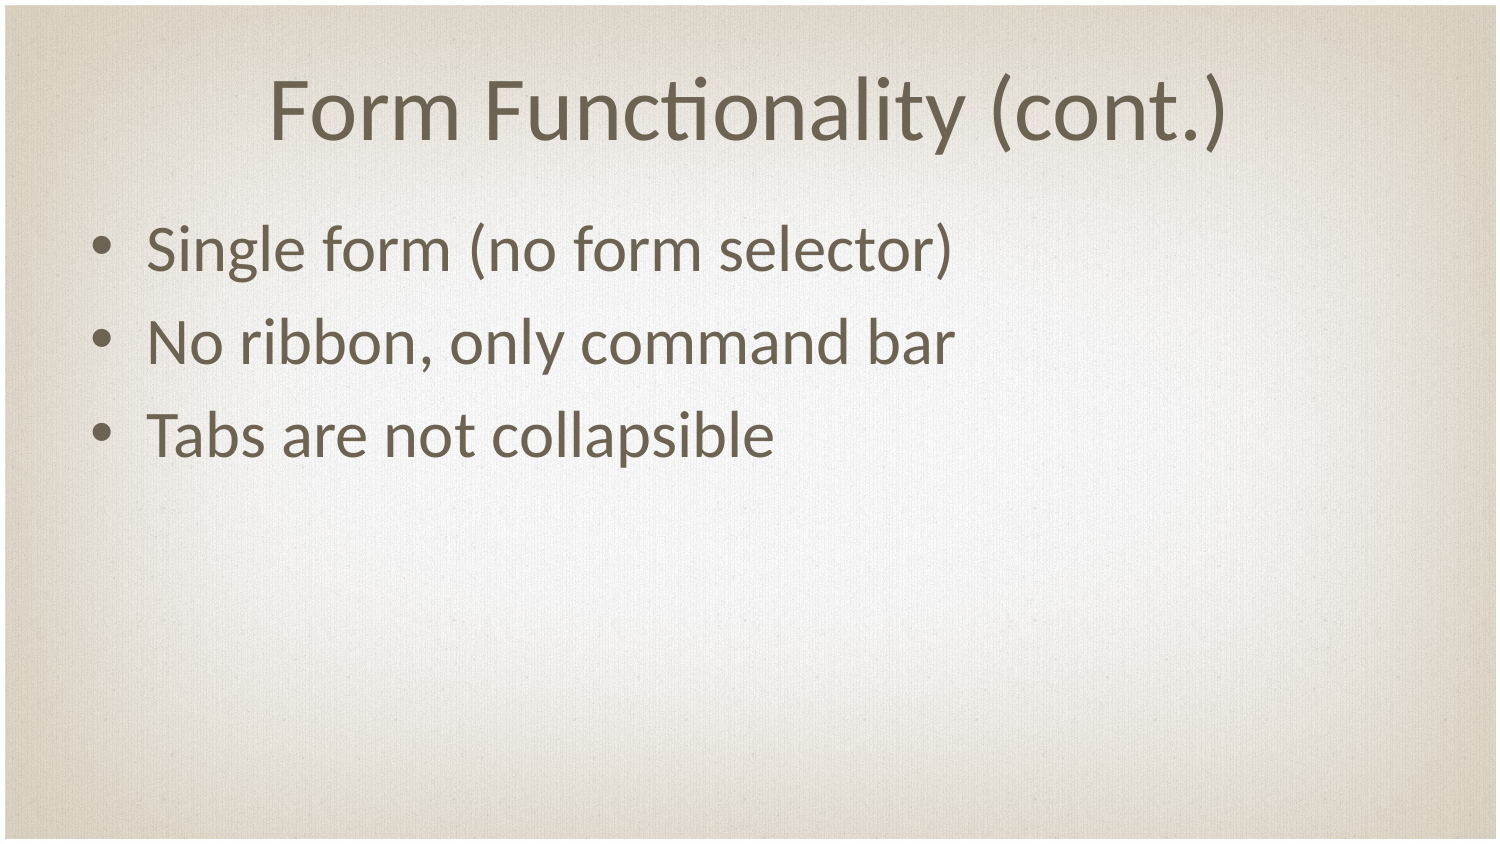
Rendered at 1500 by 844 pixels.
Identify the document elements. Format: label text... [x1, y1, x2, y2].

picture [0, 0, 1500, 844]
list Single form (no form selector) No ribbon, only command bar Tabs are not collapsible [75, 196, 1425, 754]
title Form Functionality (cont.) [75, 33, 1425, 175]
